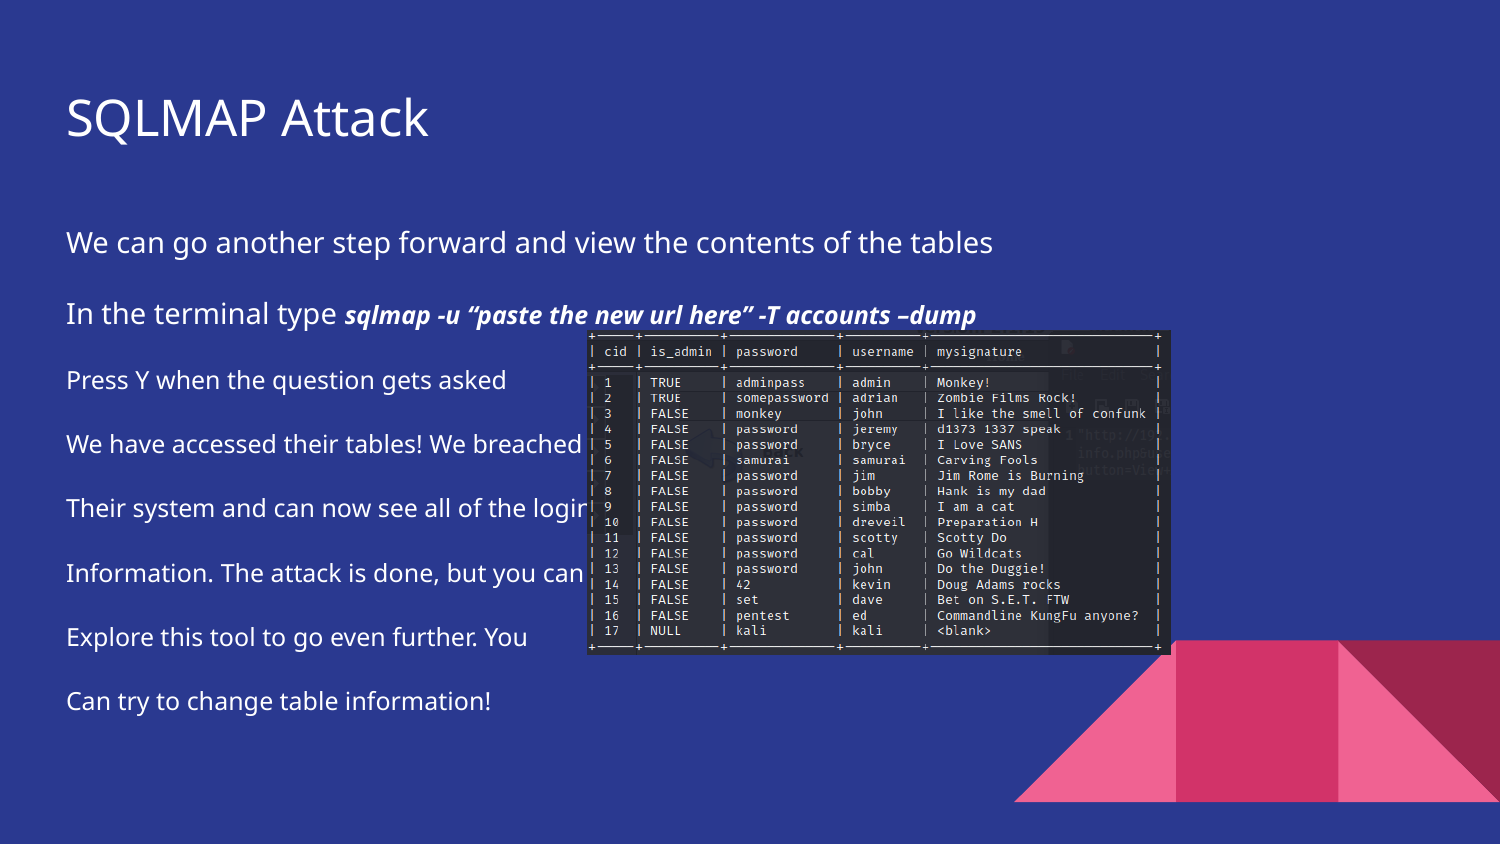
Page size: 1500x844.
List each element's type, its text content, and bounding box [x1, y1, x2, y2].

picture [587, 330, 1172, 656]
list We can go another step forward and view the contents of the tables In the terminal type sqlmap -u “paste the new url here” -T accounts –dump Press Y when the question gets asked We have accessed their tables! We breached Their system and can now see all of the login Information. The attack is done, but you can Explore this tool to go even further. You Can try to change table information! [51, 201, 1449, 750]
title SQLMAP Attack [51, 67, 1449, 167]
